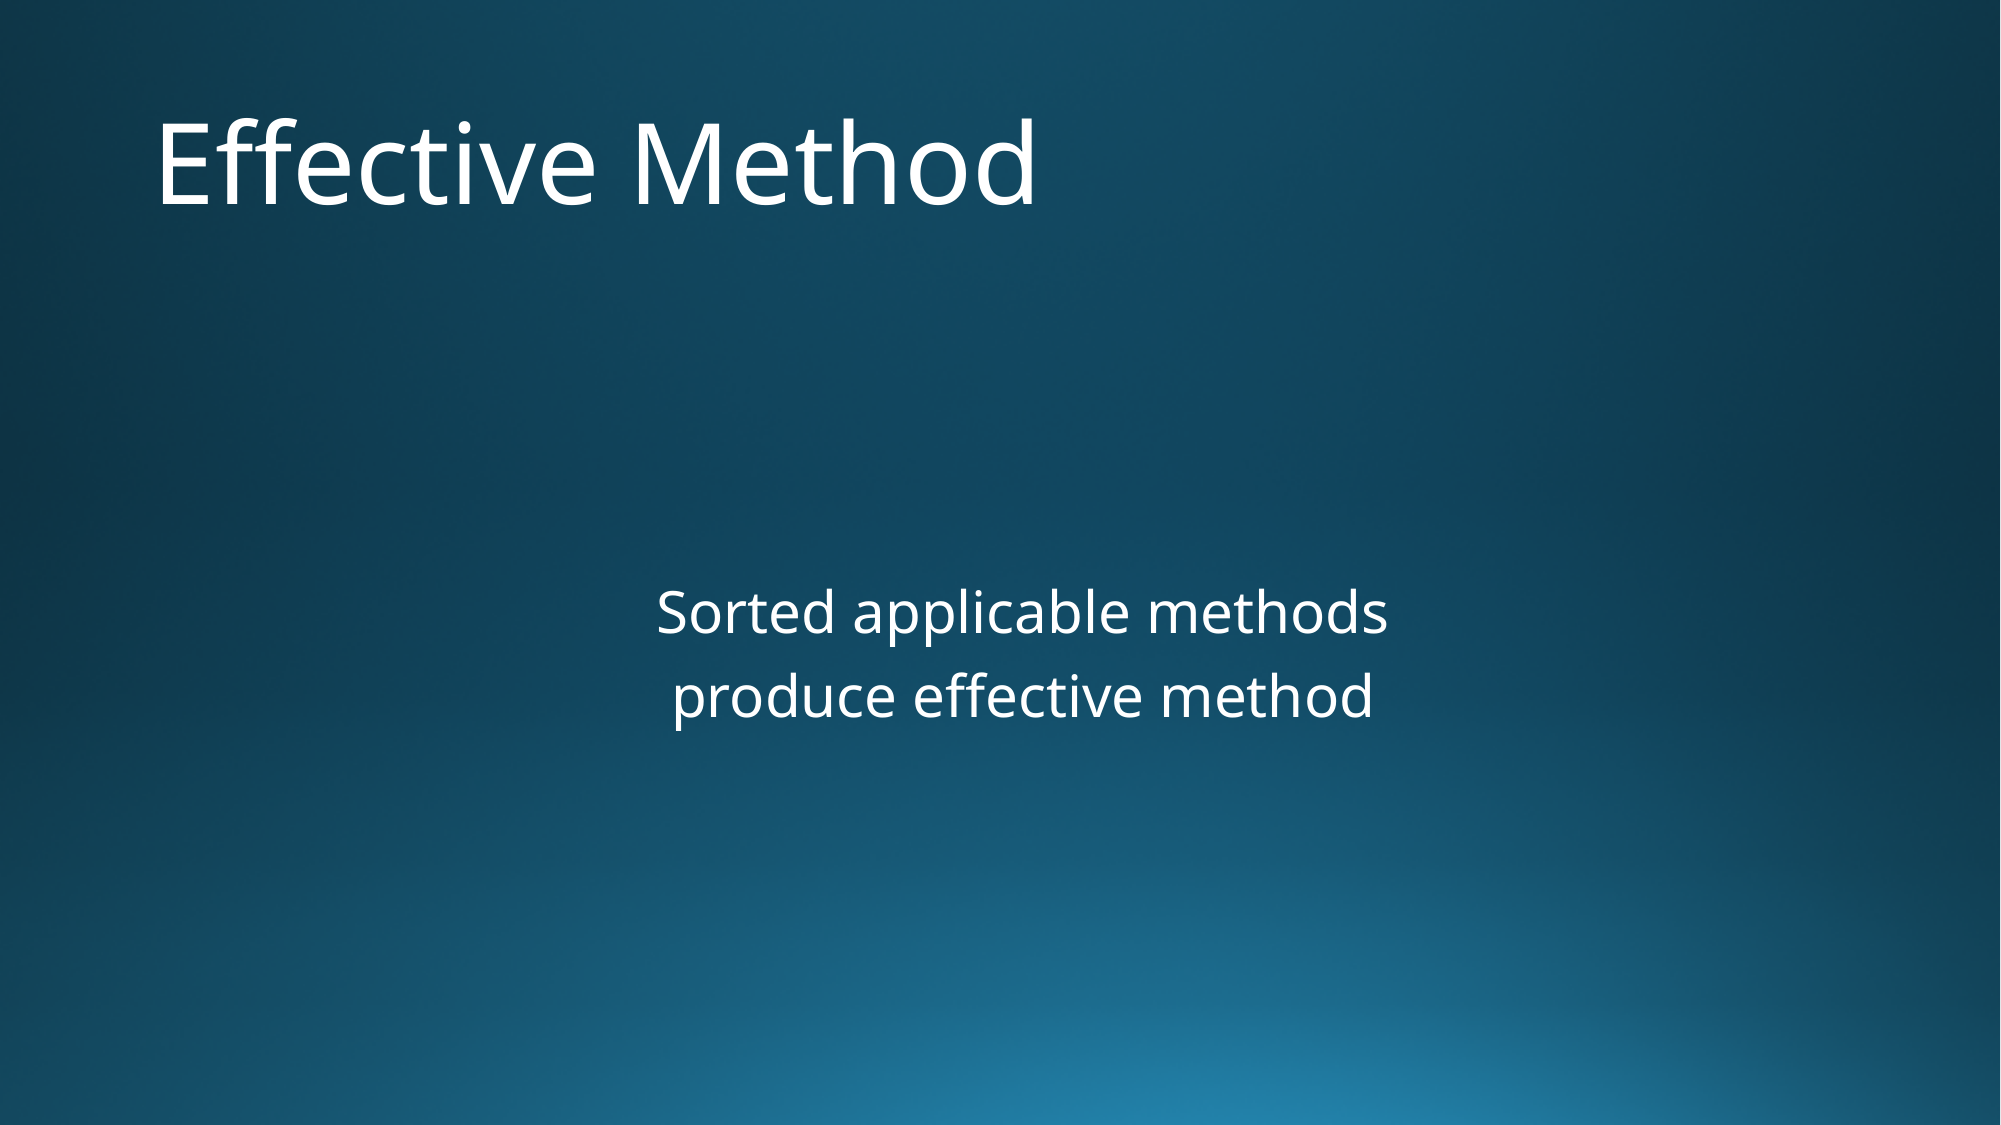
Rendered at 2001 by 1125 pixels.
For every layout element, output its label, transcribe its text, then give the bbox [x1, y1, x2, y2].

title Effective Method [137, 59, 1863, 278]
picture [0, 0, 2001, 1125]
list Sorted applicable methods produce effective method [183, 299, 1863, 1014]
